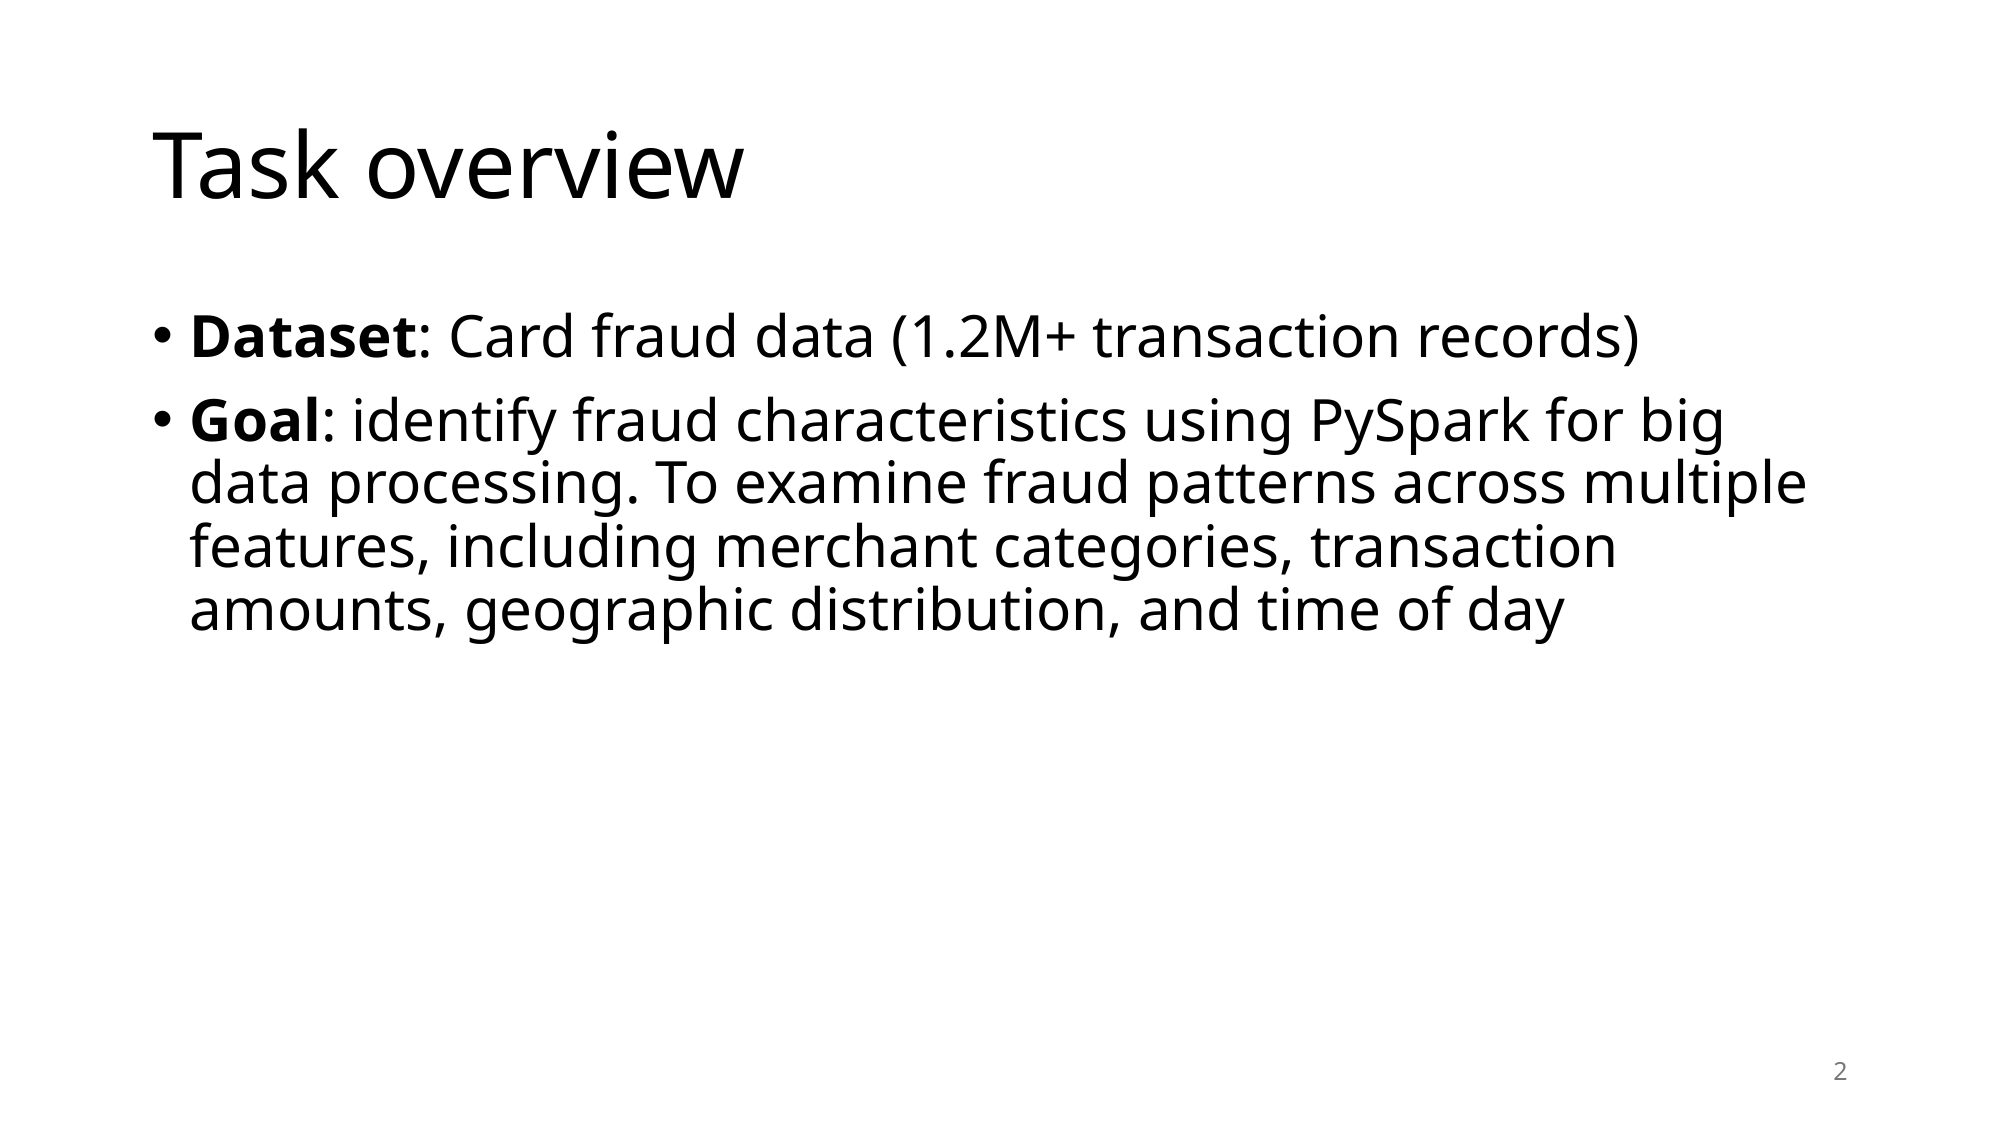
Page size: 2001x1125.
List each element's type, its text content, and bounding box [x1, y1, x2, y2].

list Dataset: Card fraud data (1.2M+ transaction records) Goal: identify fraud characteristics using PySpark for big data processing. To examine fraud patterns across multiple features, including merchant categories, transaction amounts, geographic distribution, and time of day [137, 299, 1863, 1014]
slide_number 2 [1412, 1042, 1863, 1103]
title Task overview [137, 59, 1863, 278]
